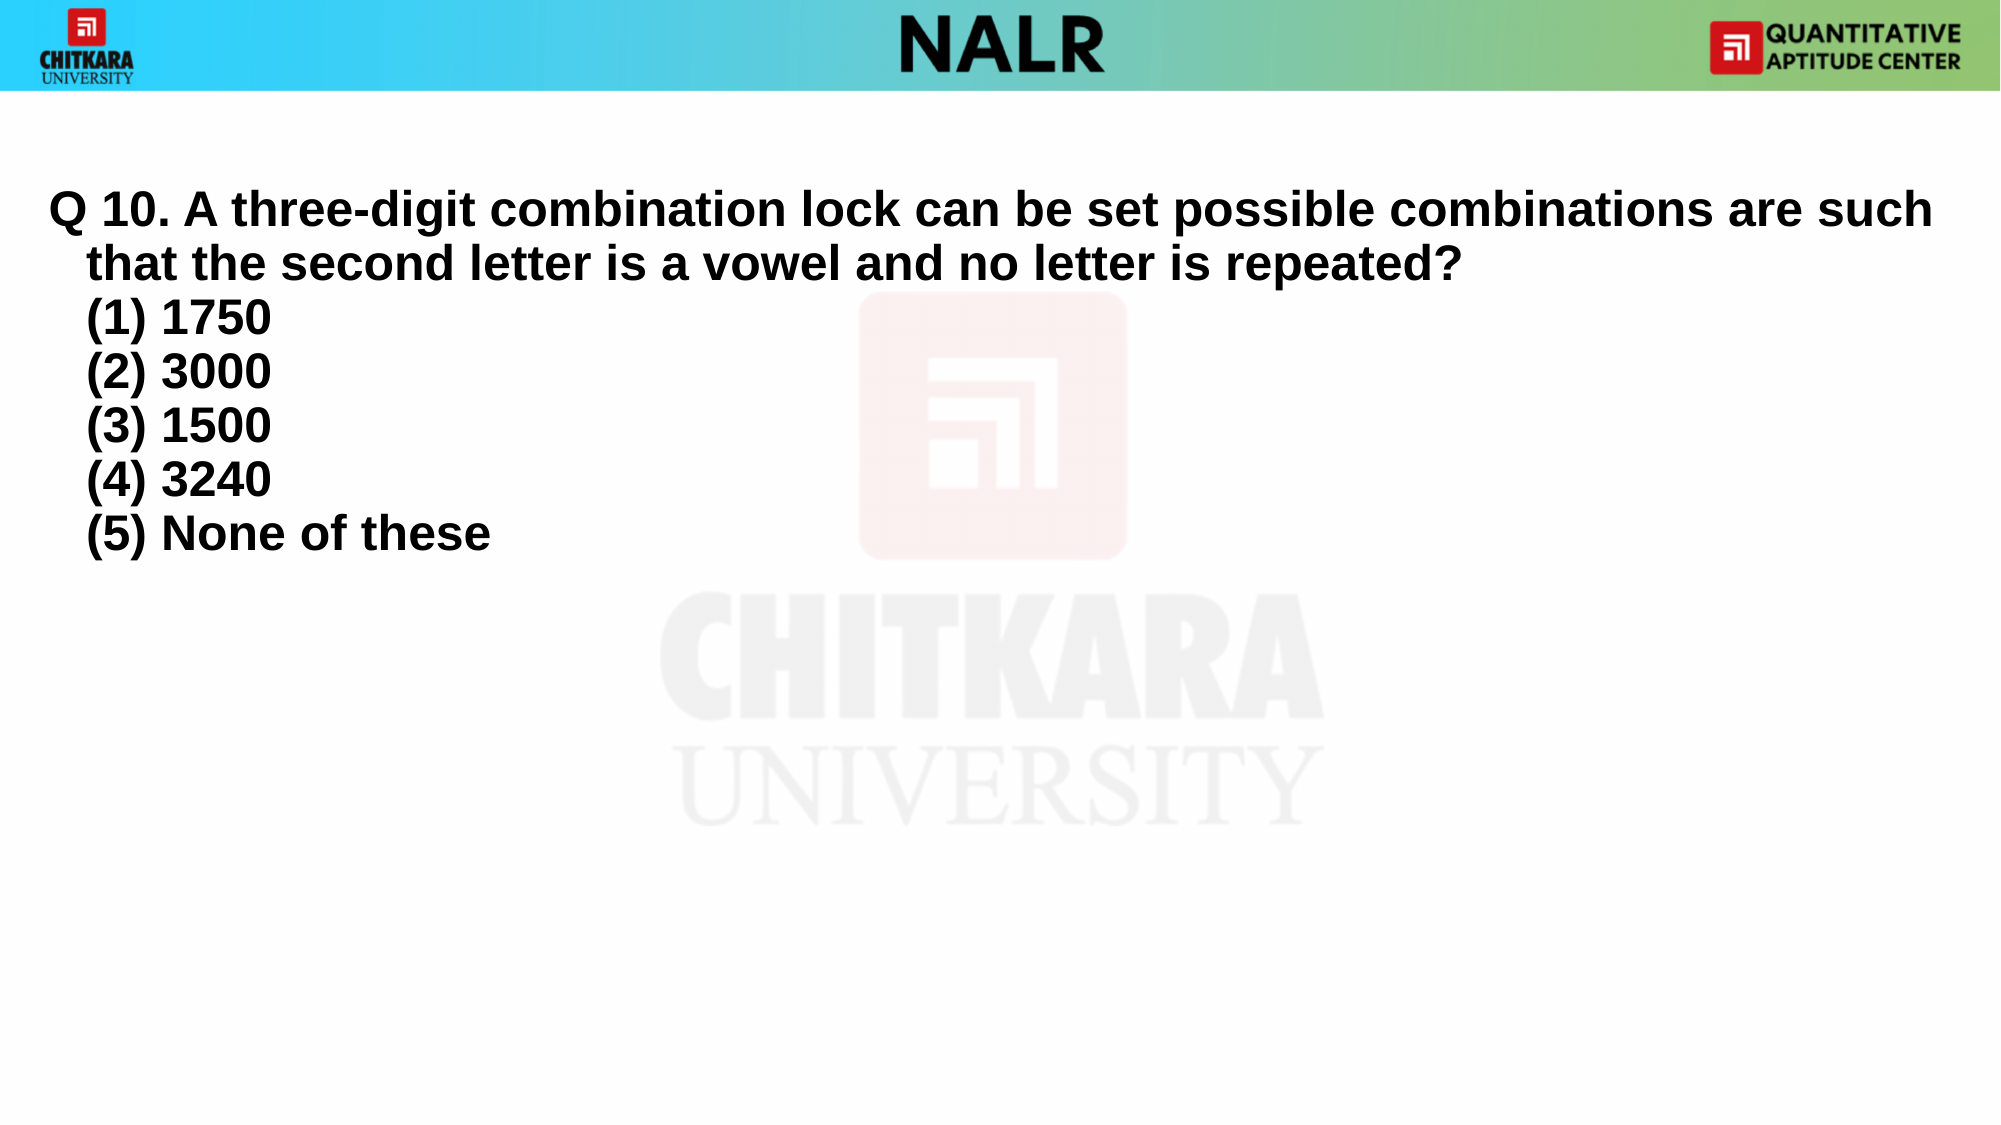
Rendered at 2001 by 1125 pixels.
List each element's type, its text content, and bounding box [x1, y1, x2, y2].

picture [0, 0, 2001, 1125]
list Q 10. A three-digit combination lock can be set possible combinations are such that the second letter is a vowel and no letter is repeated? (1) 1750 (2) 3000 (3) 1500 (4) 3240 (5) None of these [33, 175, 1959, 1053]
